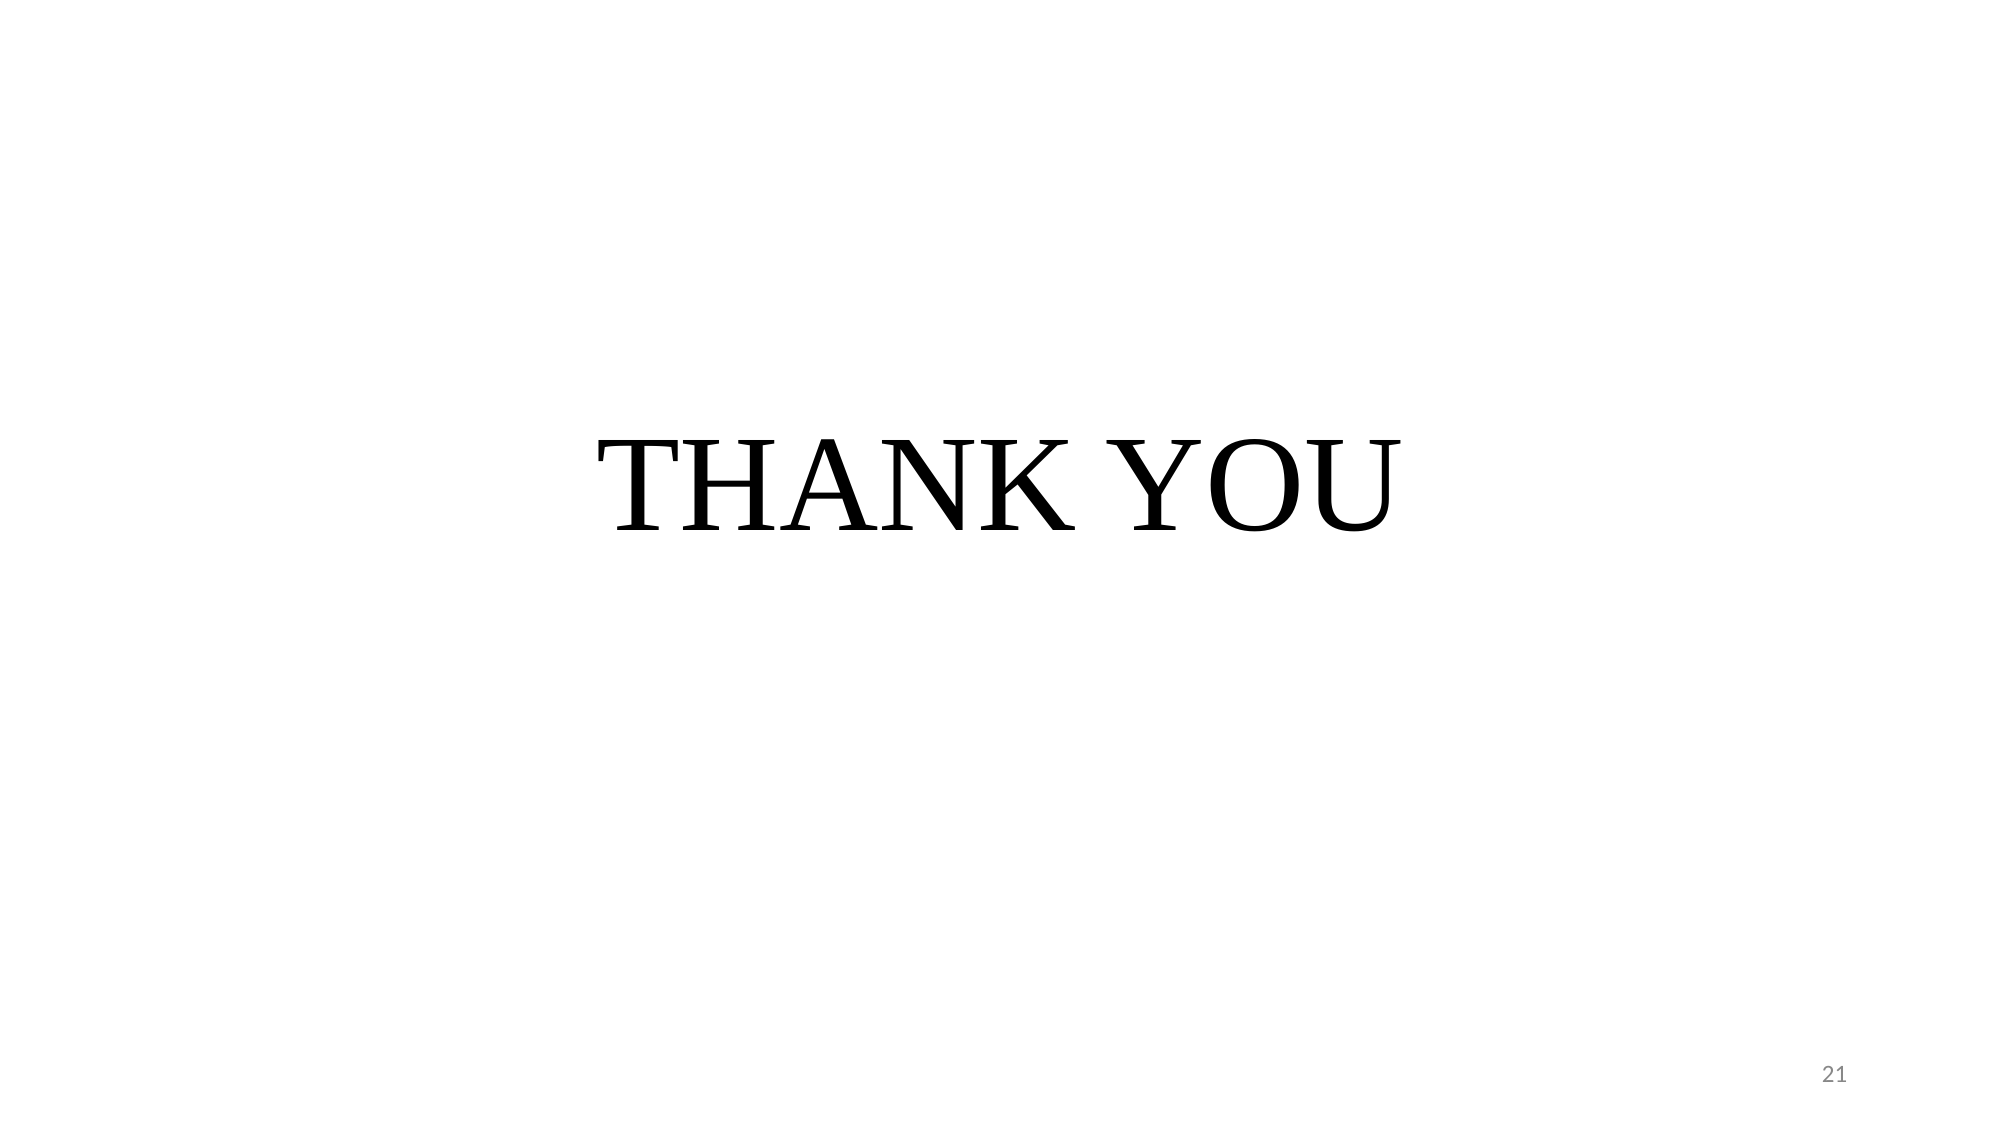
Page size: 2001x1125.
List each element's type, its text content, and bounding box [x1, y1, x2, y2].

title THANK YOU [137, 377, 1863, 595]
slide_number 21 [1412, 1042, 1863, 1103]
